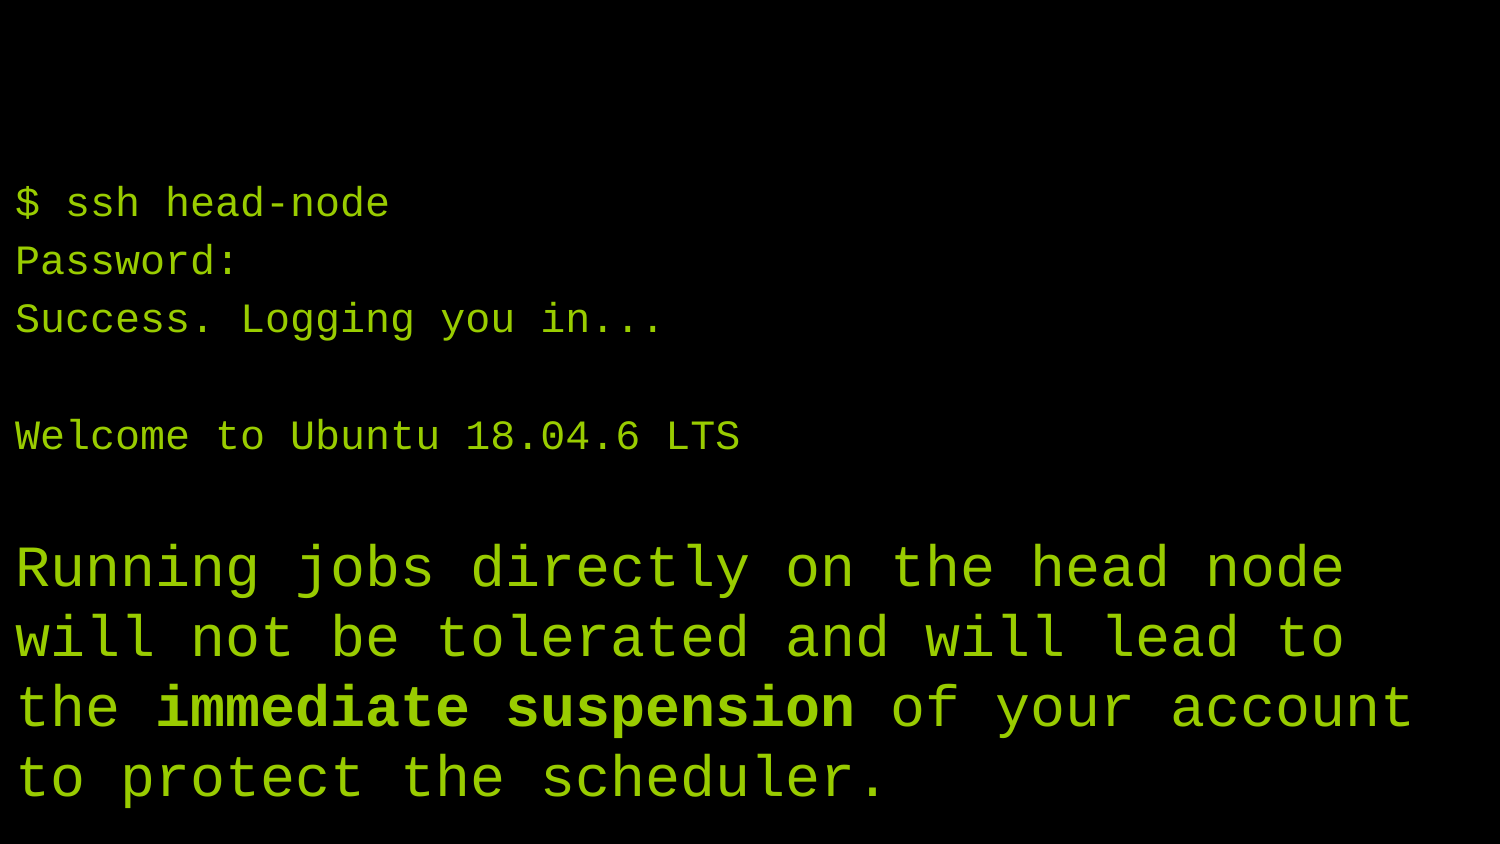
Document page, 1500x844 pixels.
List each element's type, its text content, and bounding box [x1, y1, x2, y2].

list $ ssh head-node Password: Success. Logging you in... Welcome to Ubuntu 18.04.6 LTS Running jobs directly on the head node will not be tolerated and will lead to the immediate suspension of your account to protect the scheduler. [0, 166, 1500, 844]
